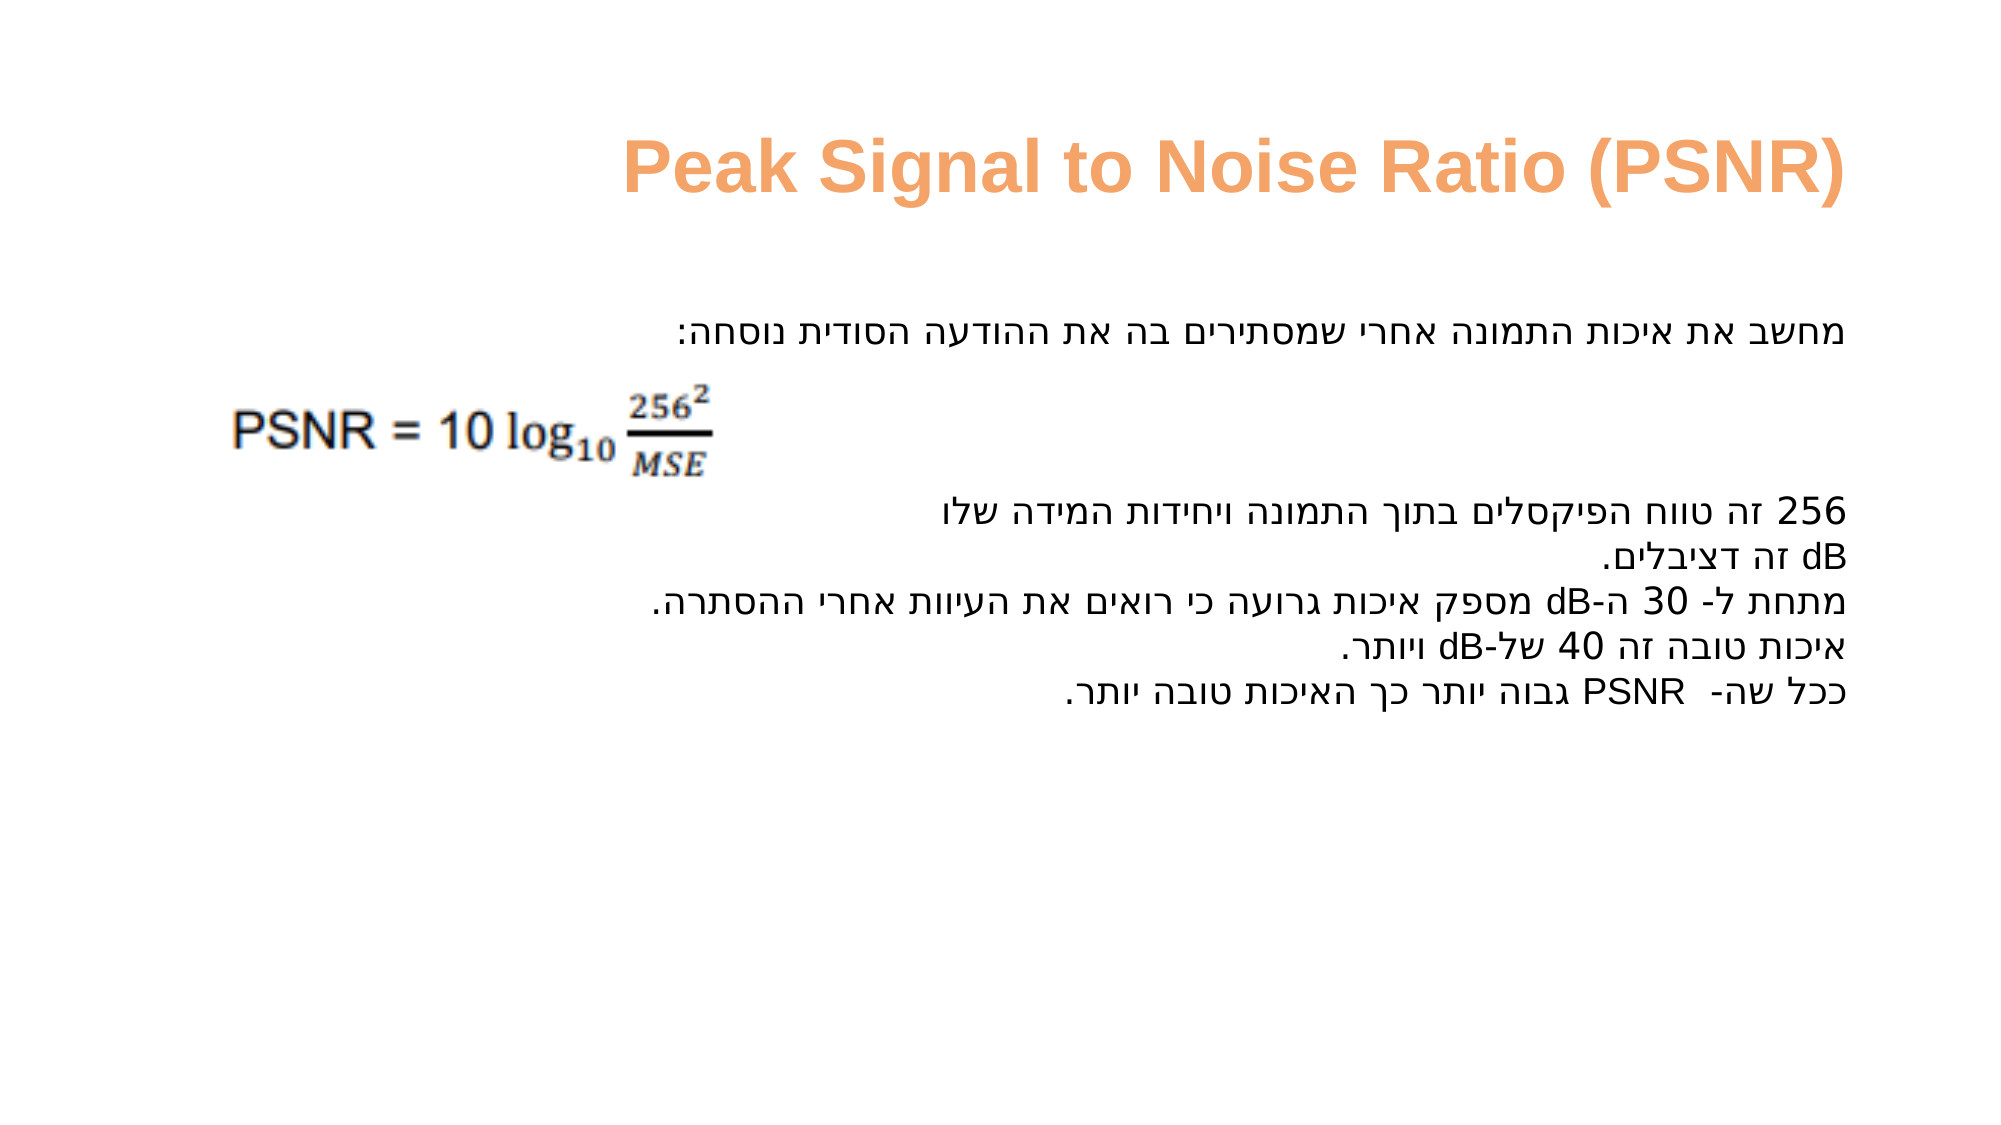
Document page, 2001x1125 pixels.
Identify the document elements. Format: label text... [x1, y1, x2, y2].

picture [201, 358, 796, 523]
text_box Peak Signal to Noise Ratio (PSNR) [137, 59, 1863, 278]
text_box מחשב את איכות התמונה אחרי שמסתירים בה את ההודעה הסודית נוסחה: 256 זה טווח הפיקסלים בתוך התמונה ויחידות המידה שלו dB זה דציבלים. מתחת ל- 30 ה-dB מספק איכות גרועה כי רואים את העיוות אחרי ההסתרה. איכות טובה זה 40 של-dB ויותר. ככל שה- PSNR גבוה יותר כך האיכות טובה יותר. [137, 299, 1863, 1014]
